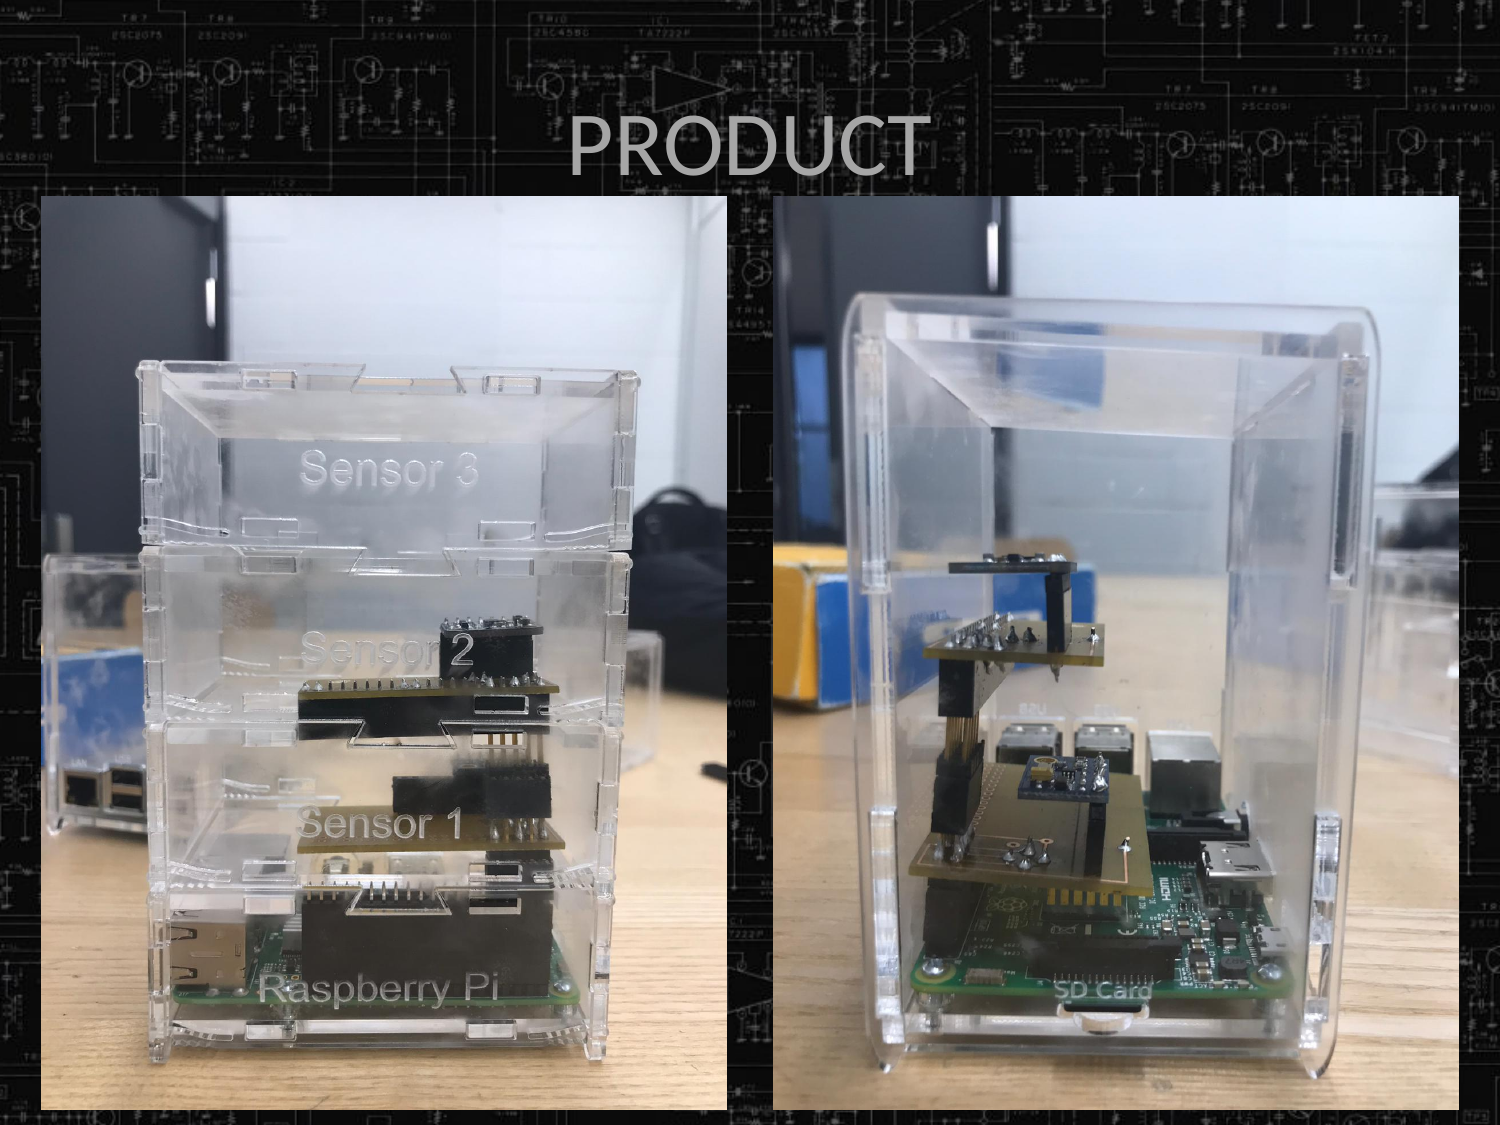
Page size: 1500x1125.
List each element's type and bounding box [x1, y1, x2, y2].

list [41, 195, 727, 1110]
picture [0, 0, 1500, 1125]
